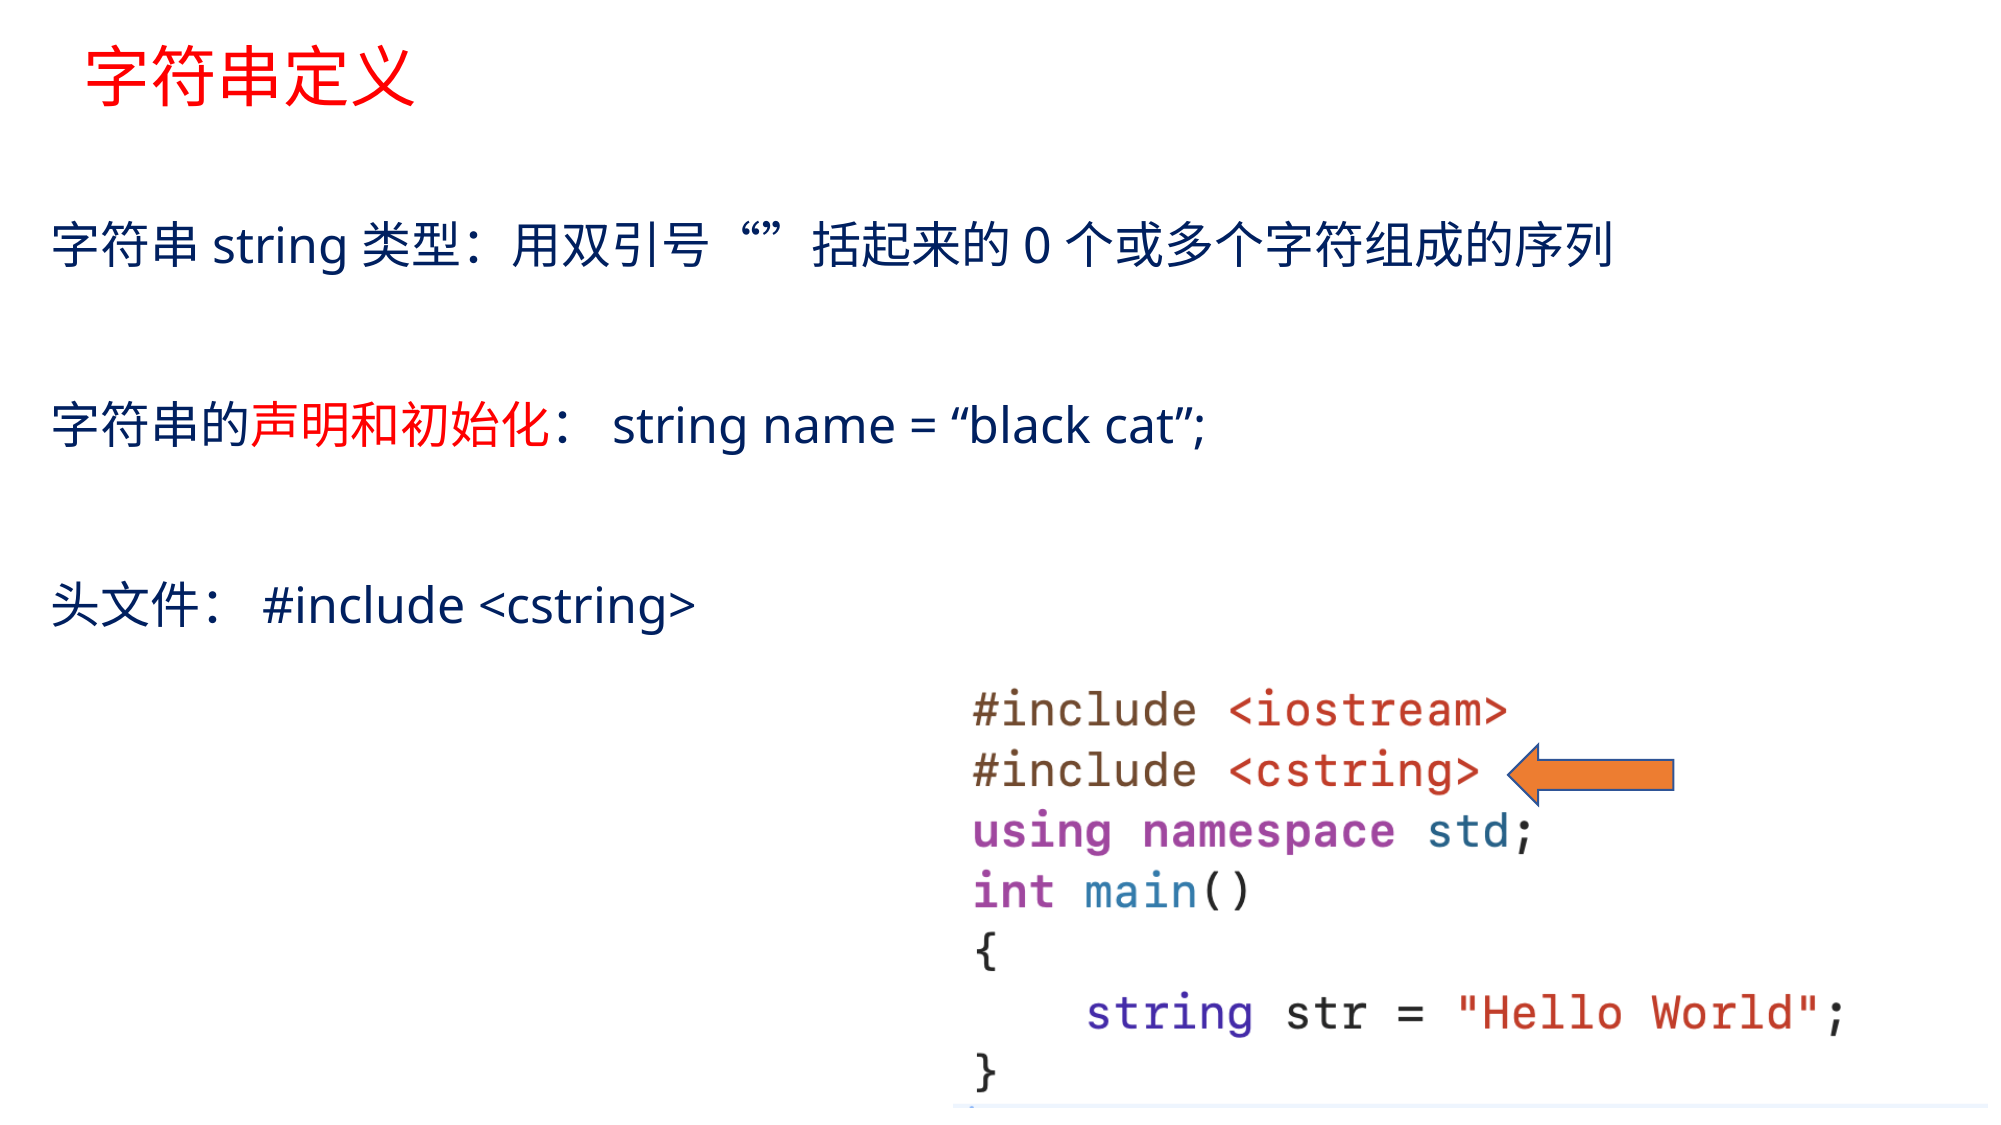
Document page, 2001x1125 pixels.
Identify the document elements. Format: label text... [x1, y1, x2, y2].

text_box 字符串string类型：用双引号“”括起来的0个或多个字符组成的序列 字符串的声明和初始化：string name = “black cat”; 头文件：#include <cstring> [35, 176, 1965, 724]
text_box 字符串定义 [68, 27, 736, 123]
picture [953, 669, 1988, 1108]
